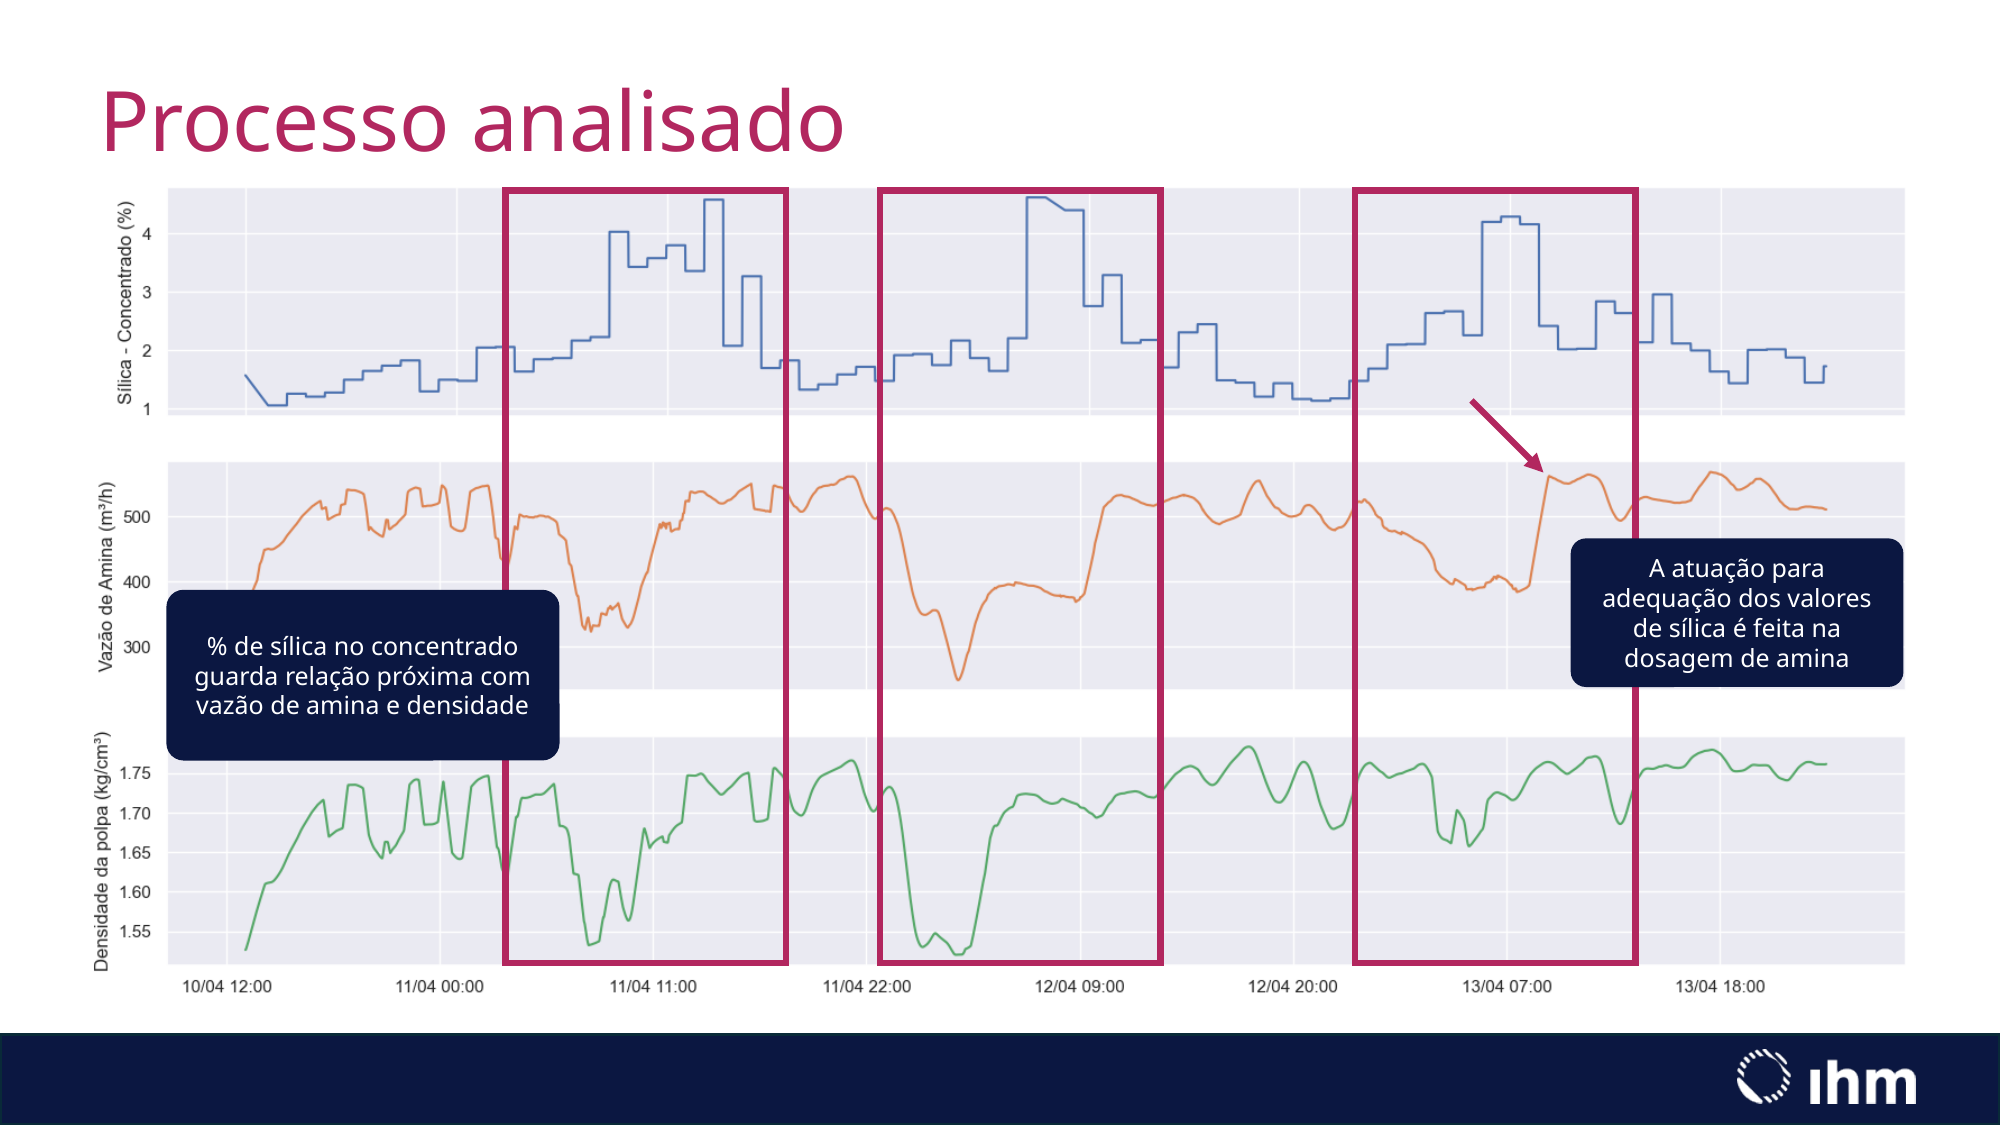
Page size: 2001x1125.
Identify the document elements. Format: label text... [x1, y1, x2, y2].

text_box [1470, 399, 1544, 473]
text_box Processo analisado [84, 60, 1916, 175]
text_box [0, 1033, 2000, 1125]
picture [84, 175, 1916, 1007]
picture [1736, 1049, 1916, 1105]
